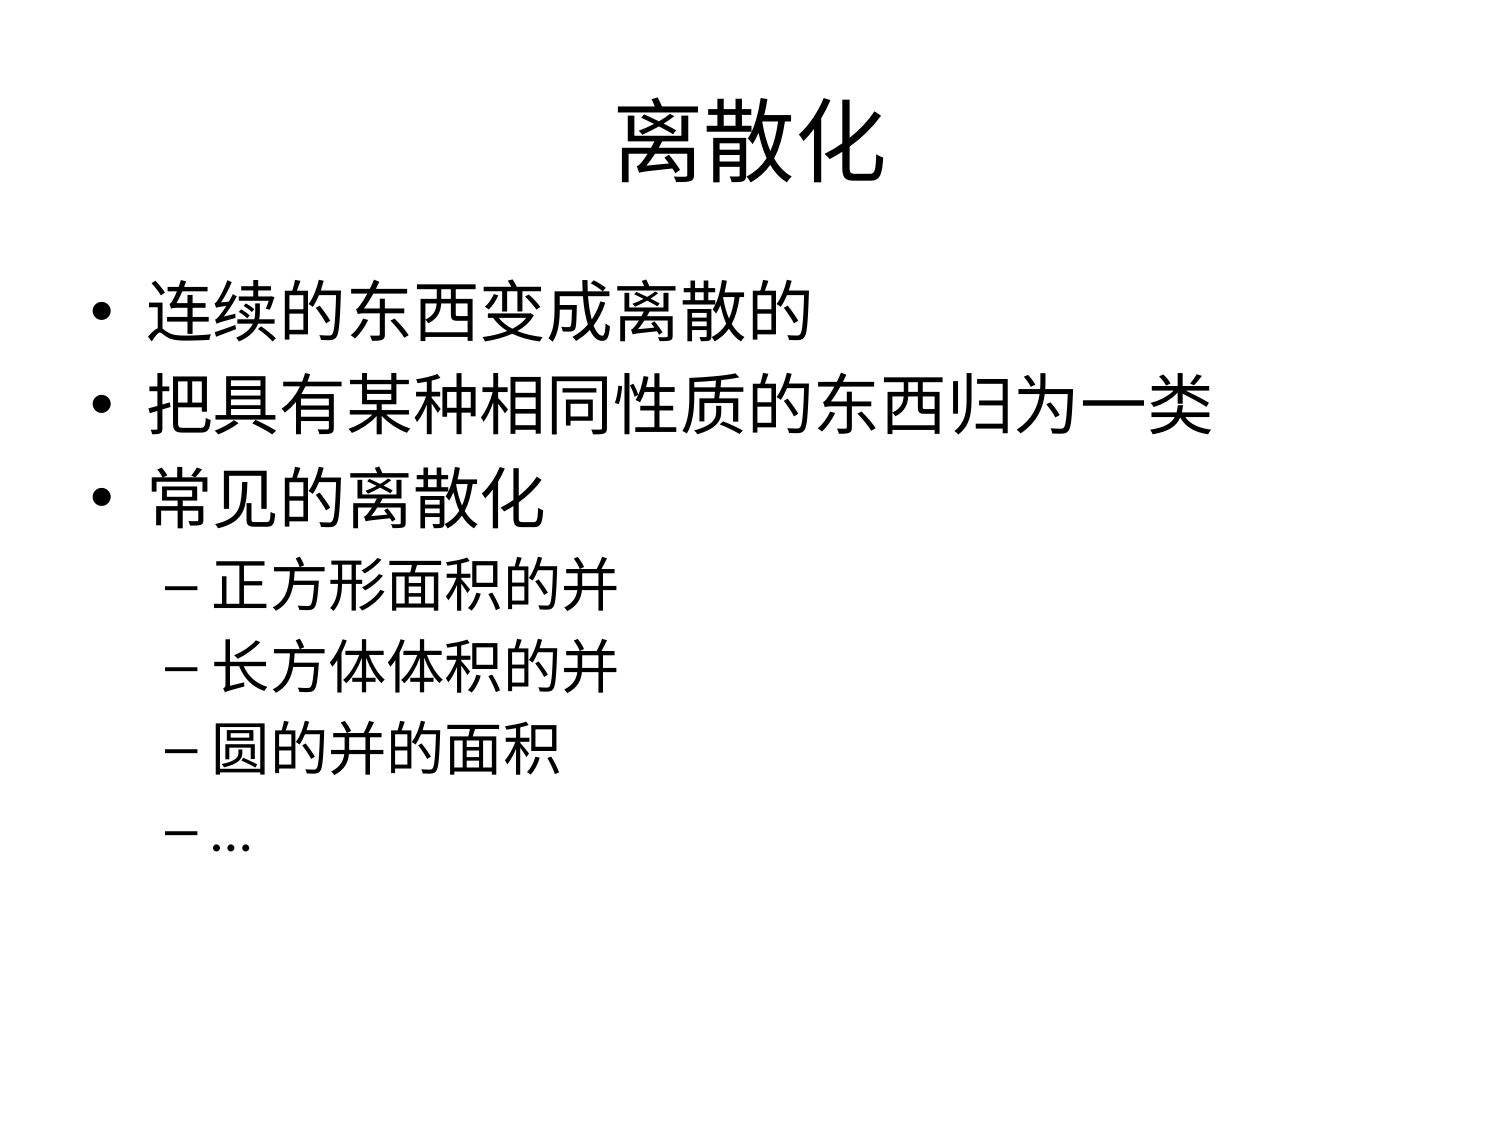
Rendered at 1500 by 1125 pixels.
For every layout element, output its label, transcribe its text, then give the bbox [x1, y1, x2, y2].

list 连续的东西变成离散的 把具有某种相同性质的东西归为一类 常见的离散化 正方形面积的并 长方体体积的并 圆的并的面积 … [75, 262, 1425, 1005]
title 离散化 [75, 45, 1425, 233]
